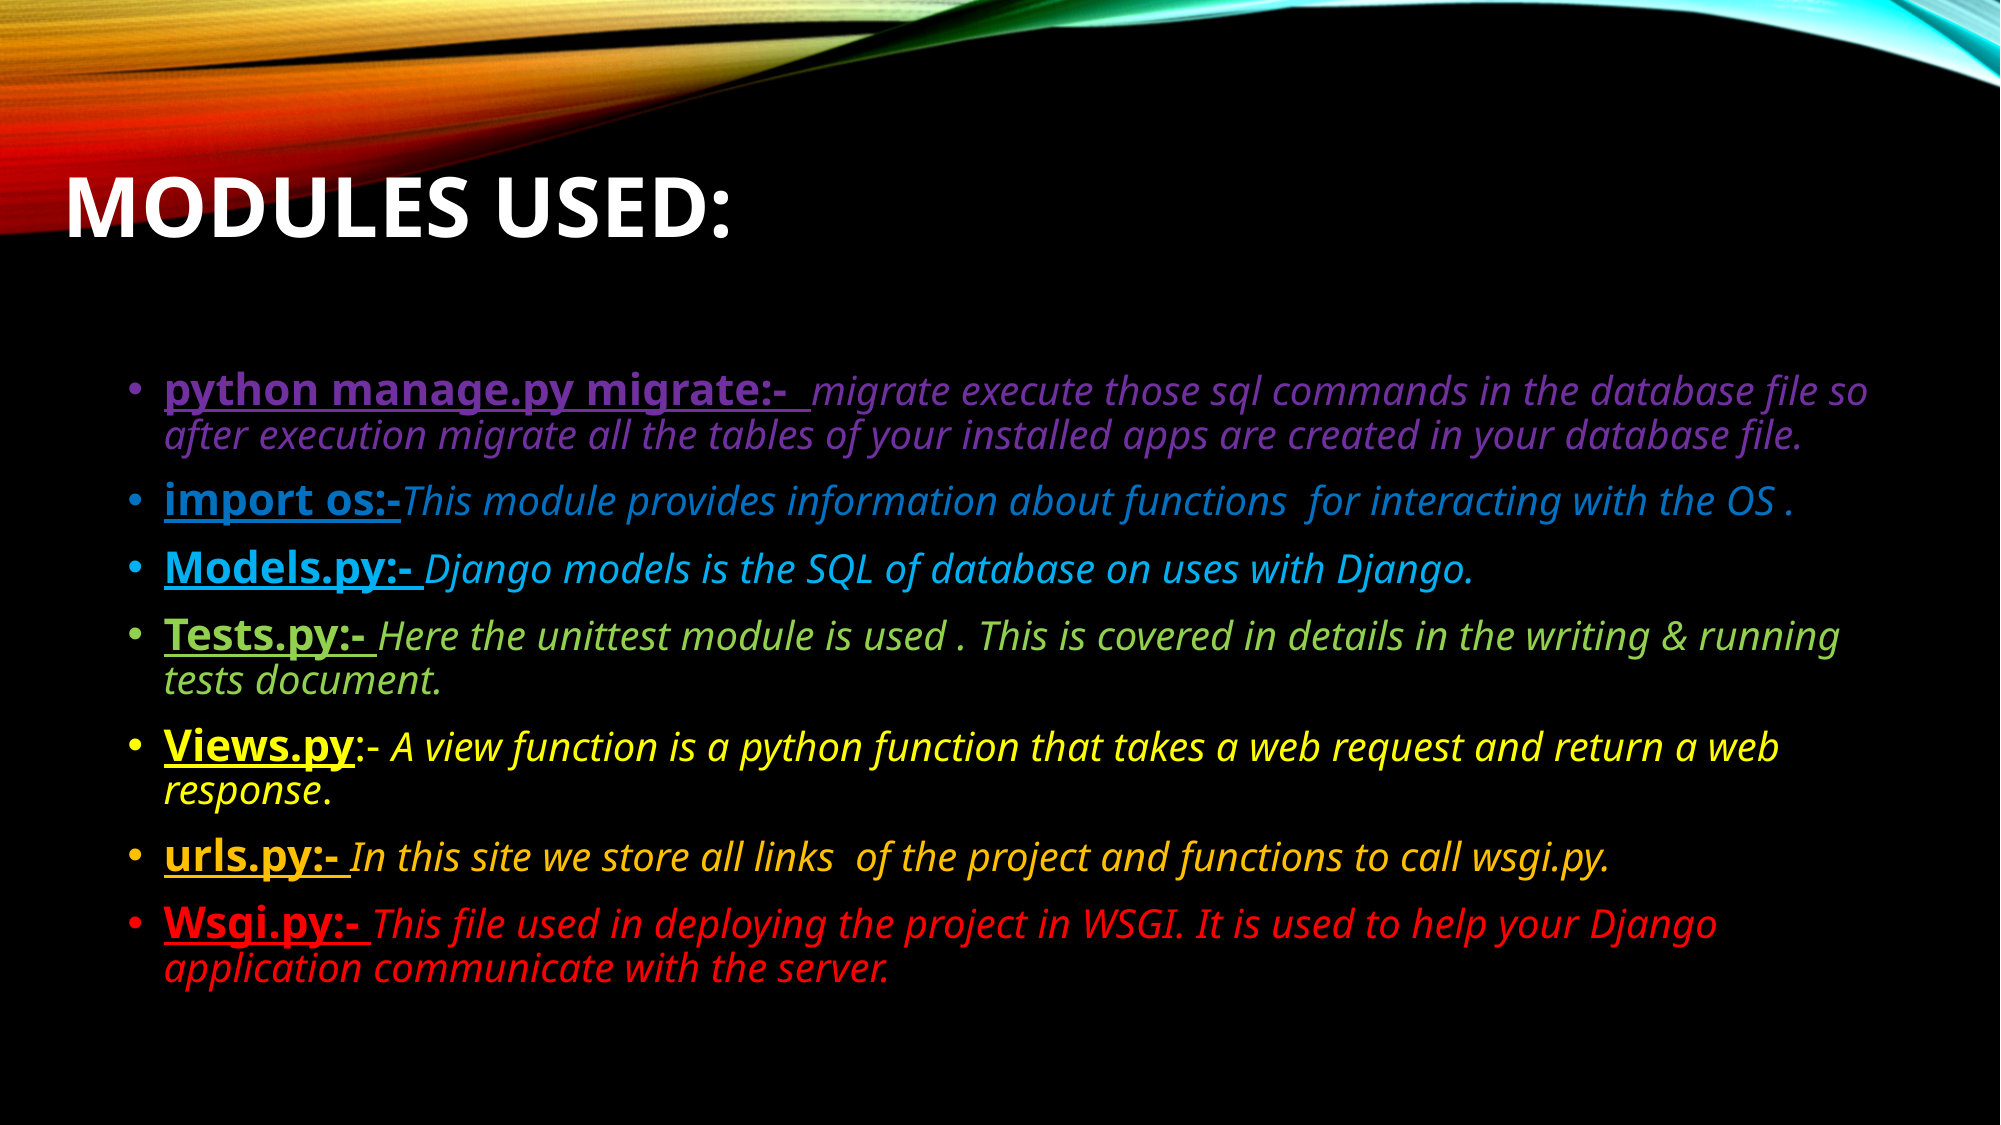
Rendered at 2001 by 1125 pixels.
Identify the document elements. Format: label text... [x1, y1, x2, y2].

title Modules used: [0, 104, 749, 317]
list python manage.py migrate:- migrate execute those sql commands in the database file so after execution migrate all the tables of your installed apps are created in your database file. import os:-This module provides information about functions for interacting with the OS . Models.py:- Django models is the SQL of database on uses with Django. Tests.py:- Here the unittest module is used . This is covered in details in the writing & running tests document. Views.py:- A view function is a python function that takes a web request and return a web response. urls.py:- In this site we store all links of the project and functions to call wsgi.py. Wsgi.py:- This file used in deploying the project in WSGI. It is used to help your Django application communicate with the server. [112, 360, 1888, 1021]
picture [0, 0, 2000, 237]
